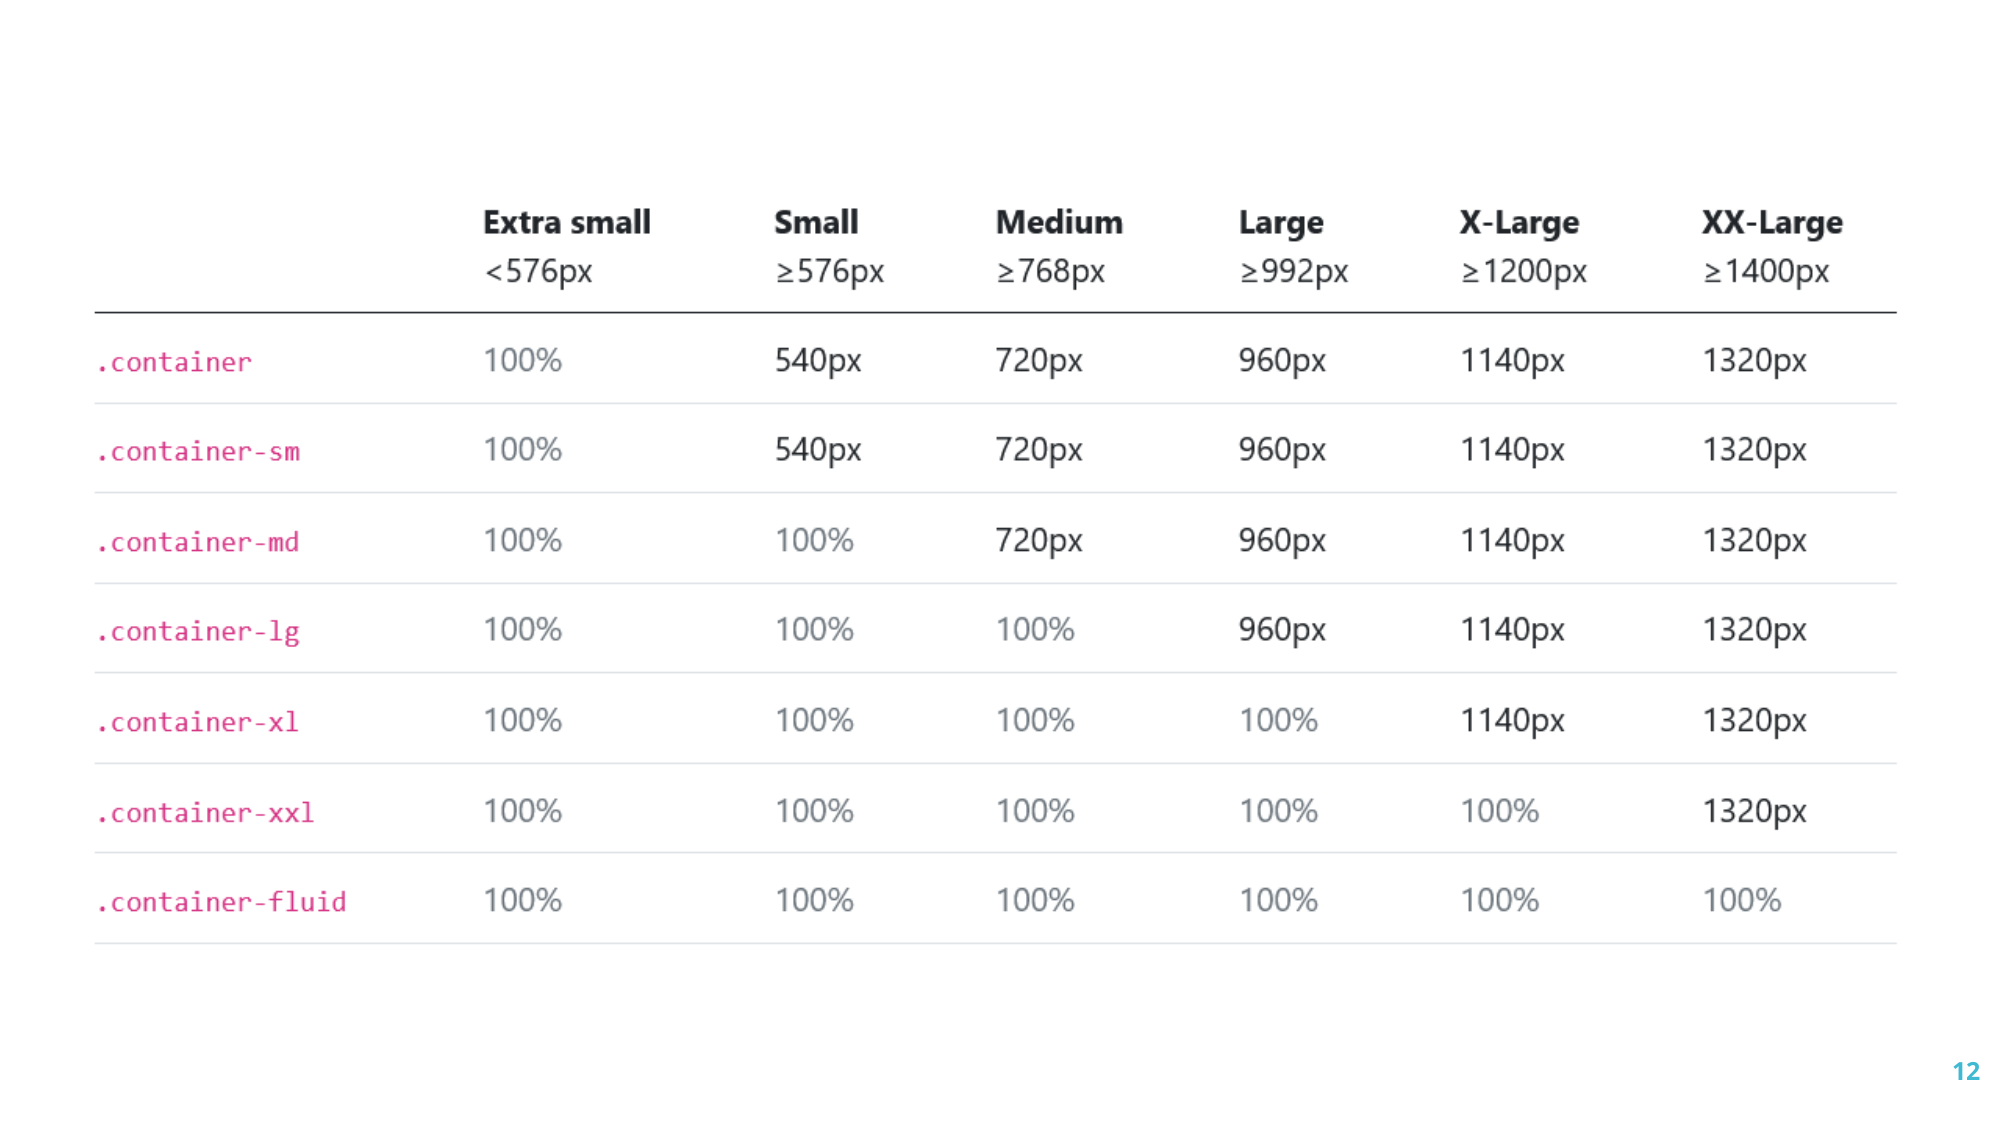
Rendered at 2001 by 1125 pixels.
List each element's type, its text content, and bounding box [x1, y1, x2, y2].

slide_number 12 [1744, 1042, 1996, 1103]
picture [80, 154, 1919, 971]
